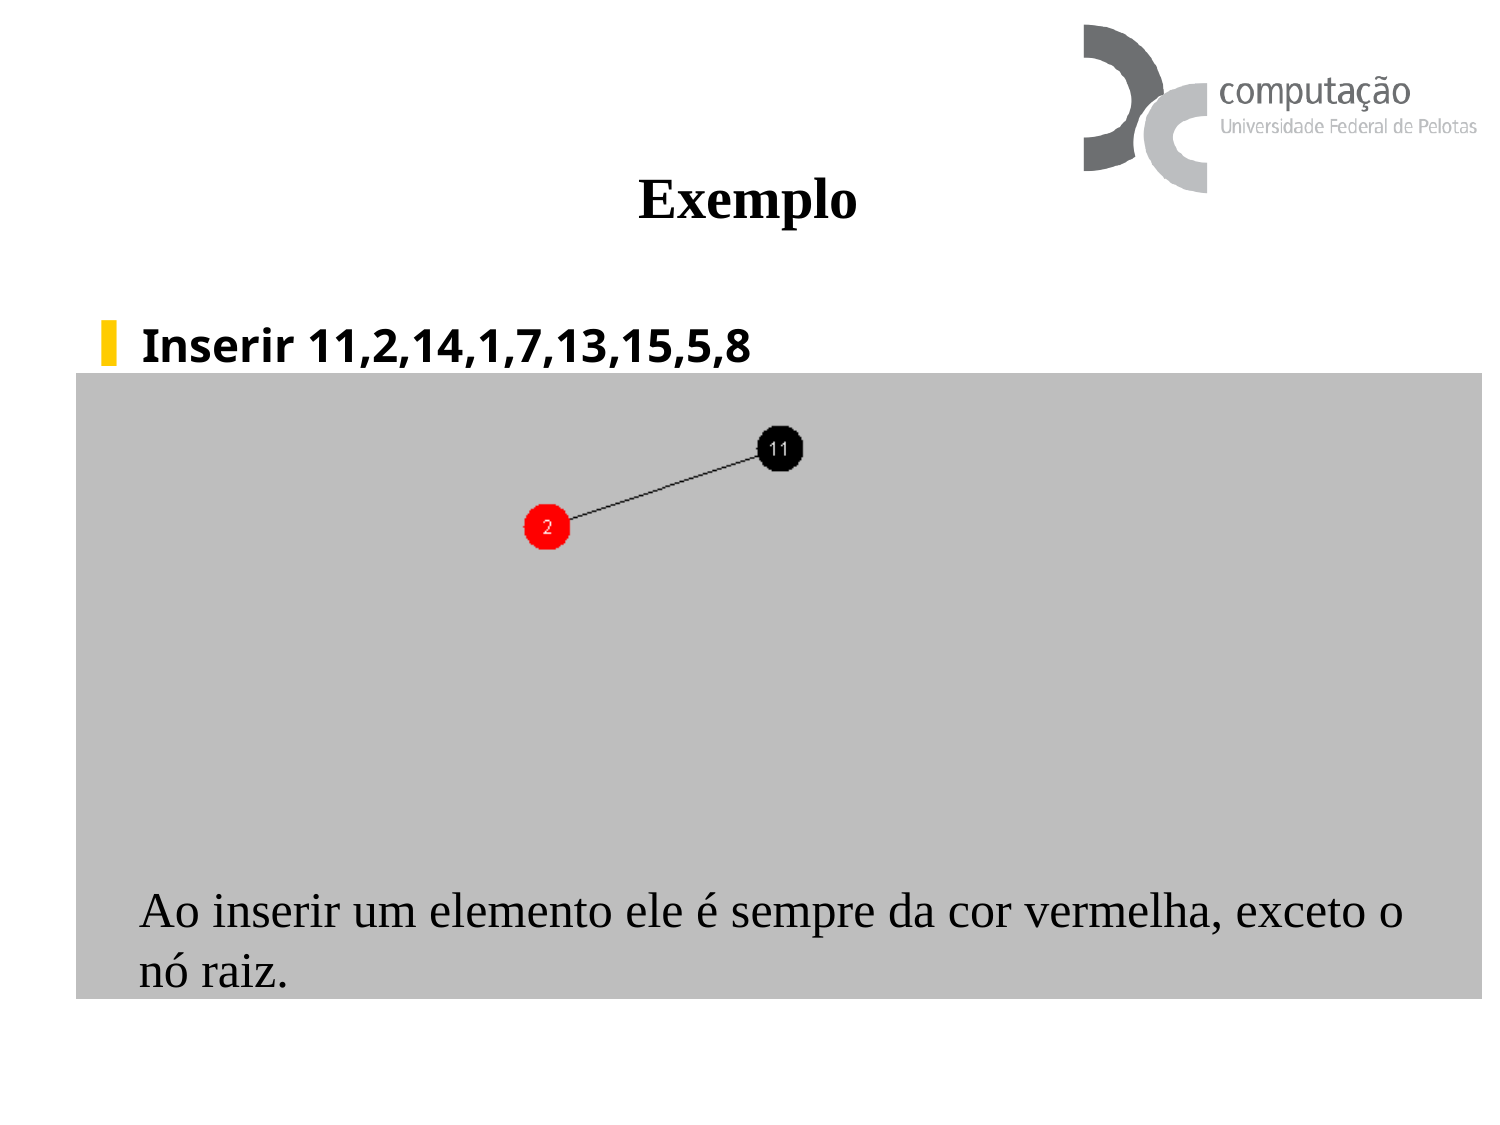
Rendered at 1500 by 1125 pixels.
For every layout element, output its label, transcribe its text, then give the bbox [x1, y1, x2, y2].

text_box Inserir 11,2,14,1,7,13,15,5,8 [75, 309, 1417, 372]
picture [76, 373, 1482, 999]
text_box Exemplo [24, 74, 1488, 238]
picture [1077, 20, 1480, 74]
